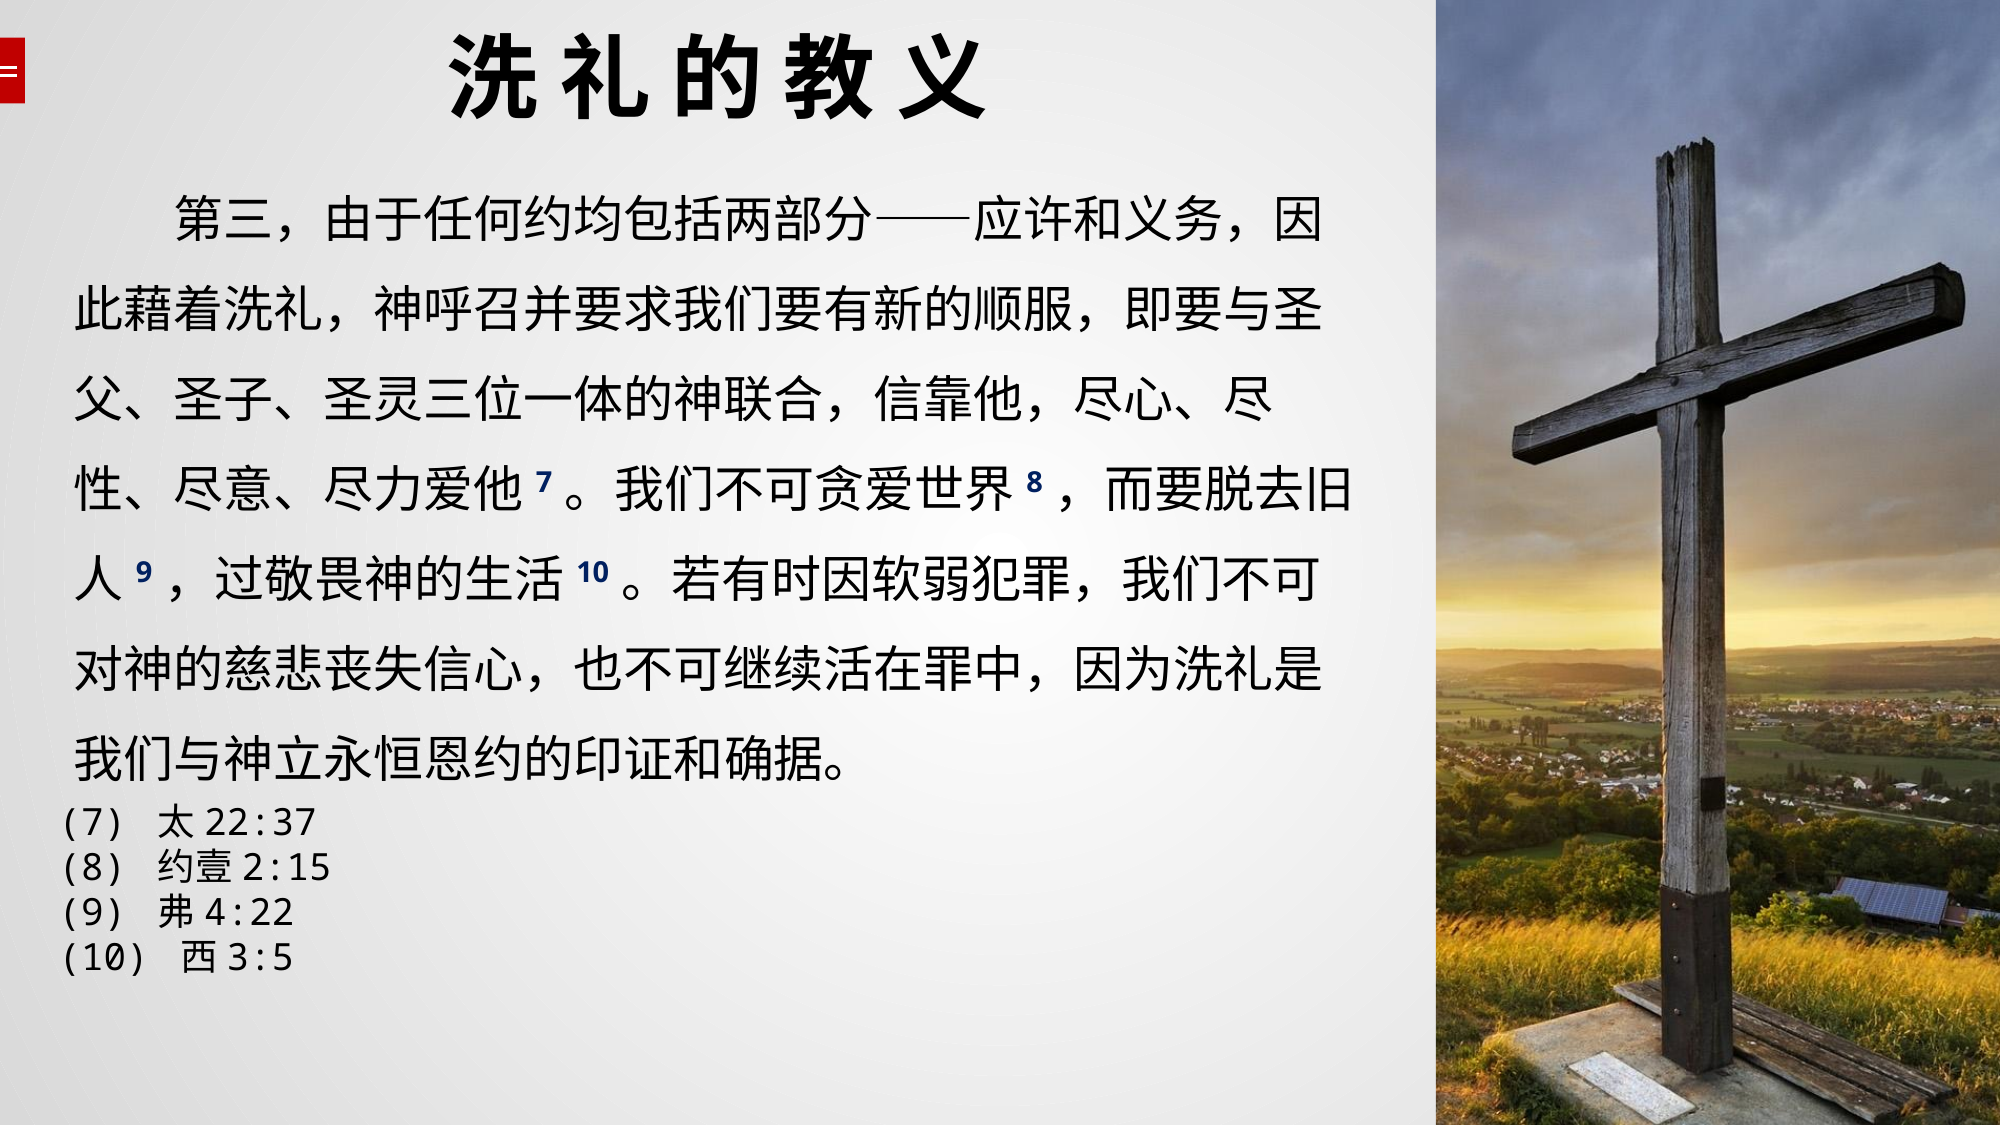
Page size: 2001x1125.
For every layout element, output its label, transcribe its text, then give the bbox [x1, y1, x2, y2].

picture [1435, 0, 2000, 1125]
text_box 第三，由于任何约均包括两部分——应许和义务，因此藉着洗礼，神呼召并要求我们要有新的顺服，即要与圣父、圣子、圣灵三位一体的神联合，信靠他，尽心、尽性、尽意、尽力爱他7。我们不可贪爱世界8，而要脱去旧人9，过敬畏神的生活10。若有时因软弱犯罪，我们不可对神的慈悲丧失信心，也不可继续活在罪中，因为洗礼是我们与神立永恒恩约的印证和确据。 [58, 149, 1376, 795]
text_box 洗礼的教义 [0, 0, 1435, 150]
text_box (7) 太22:37 (8) 约壹2:15 (9) 弗4:22 (10) 西3:5 [43, 790, 347, 986]
